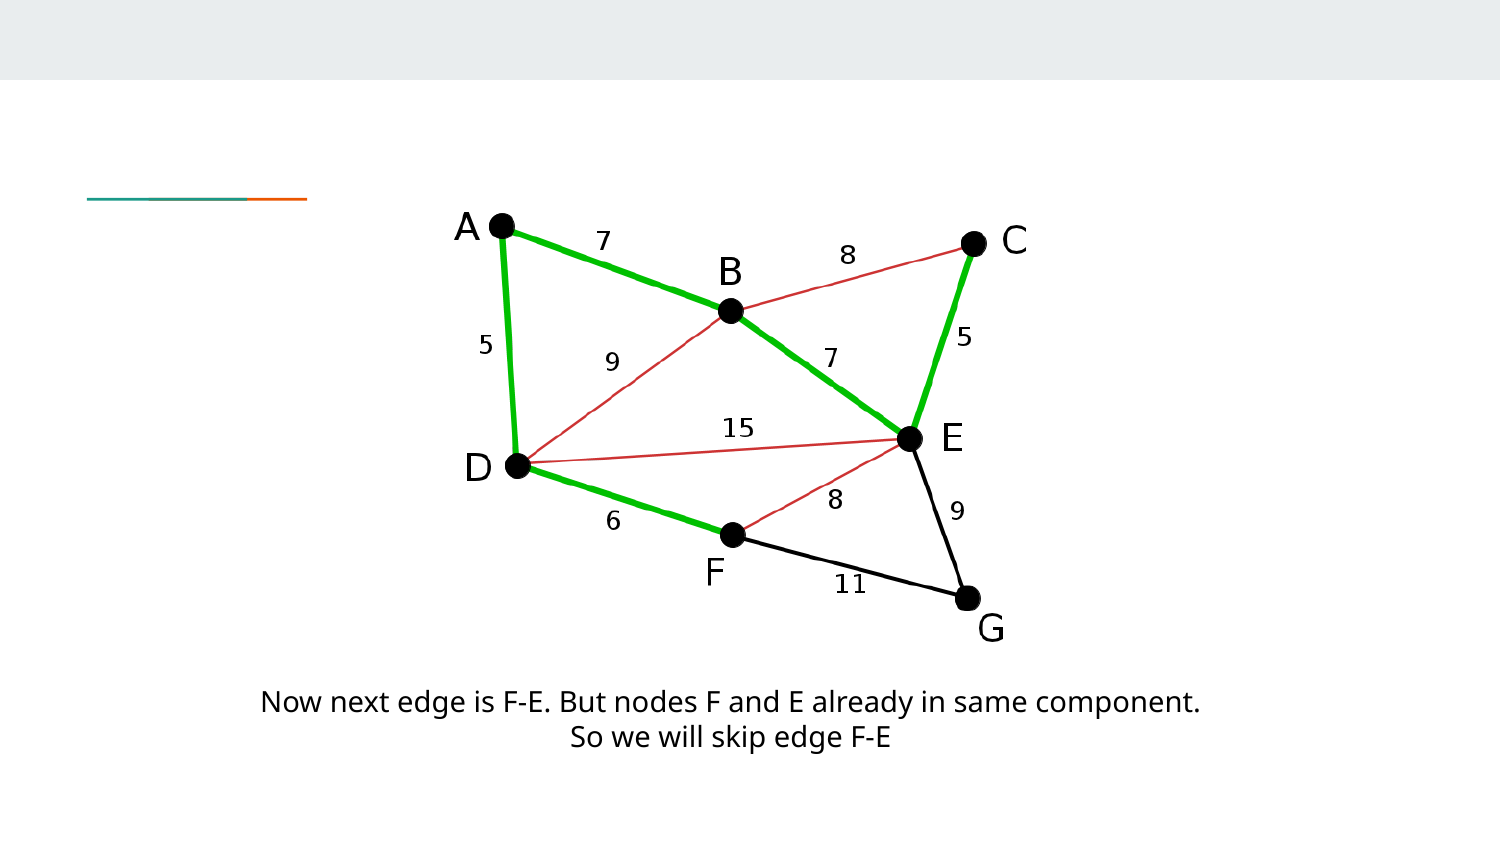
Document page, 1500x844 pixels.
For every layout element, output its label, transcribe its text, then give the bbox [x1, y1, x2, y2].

picture [437, 187, 1032, 685]
text_box Now next edge is F-E. But nodes F and E already in same component. So we will skip edge F-E [206, 668, 1255, 774]
